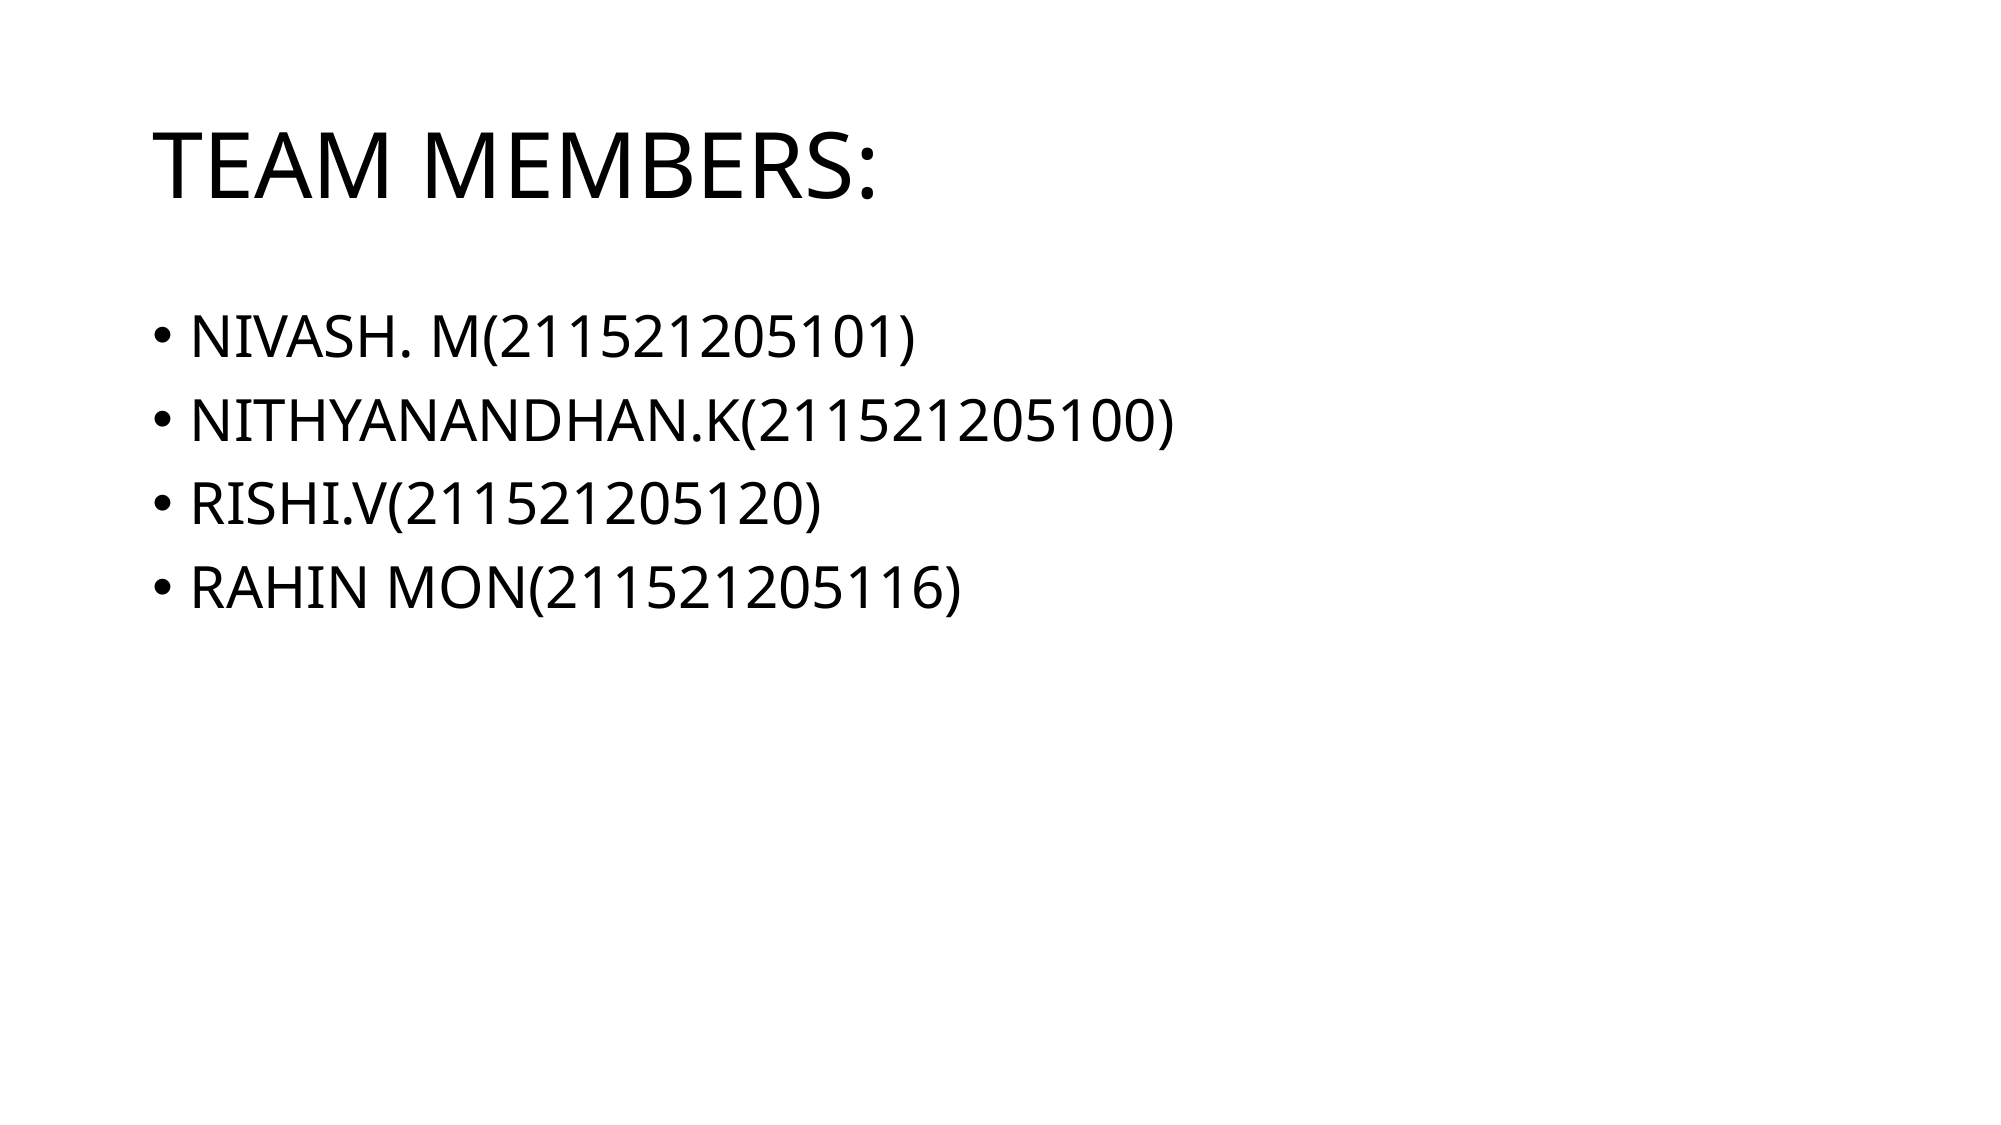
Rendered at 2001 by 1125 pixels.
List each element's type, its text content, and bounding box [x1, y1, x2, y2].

list NIVASH. M(211521205101) NITHYANANDHAN.K(211521205100) RISHI.V(211521205120) RAHIN MON(211521205116) [137, 299, 1863, 1014]
title TEAM MEMBERS: [137, 59, 1863, 278]
